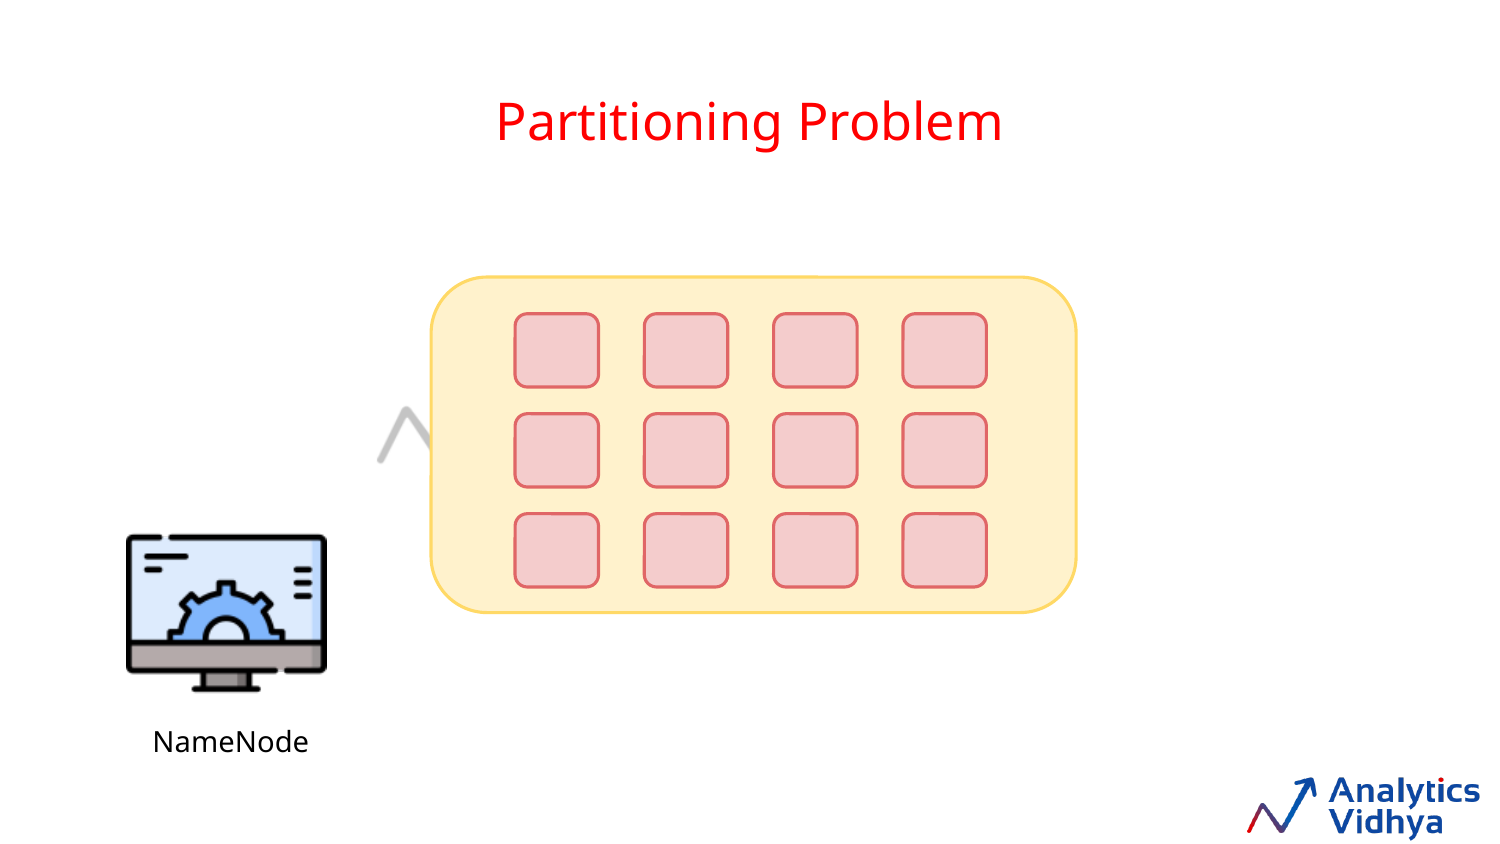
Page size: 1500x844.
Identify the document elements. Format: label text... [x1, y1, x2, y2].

text_box [902, 513, 987, 588]
text_box [644, 313, 728, 388]
text_box NameNode [126, 708, 336, 774]
text_box [773, 313, 858, 388]
text_box Partitioning Problem [51, 72, 1449, 167]
picture [1226, 765, 1500, 844]
text_box [515, 513, 599, 588]
text_box [773, 513, 858, 588]
text_box [902, 413, 987, 488]
text_box [515, 413, 599, 488]
text_box [773, 413, 858, 488]
text_box [644, 513, 728, 588]
text_box [902, 313, 987, 388]
text_box [644, 413, 728, 488]
text_box [431, 277, 1077, 613]
picture [24, 95, 1173, 741]
text_box [515, 313, 599, 388]
